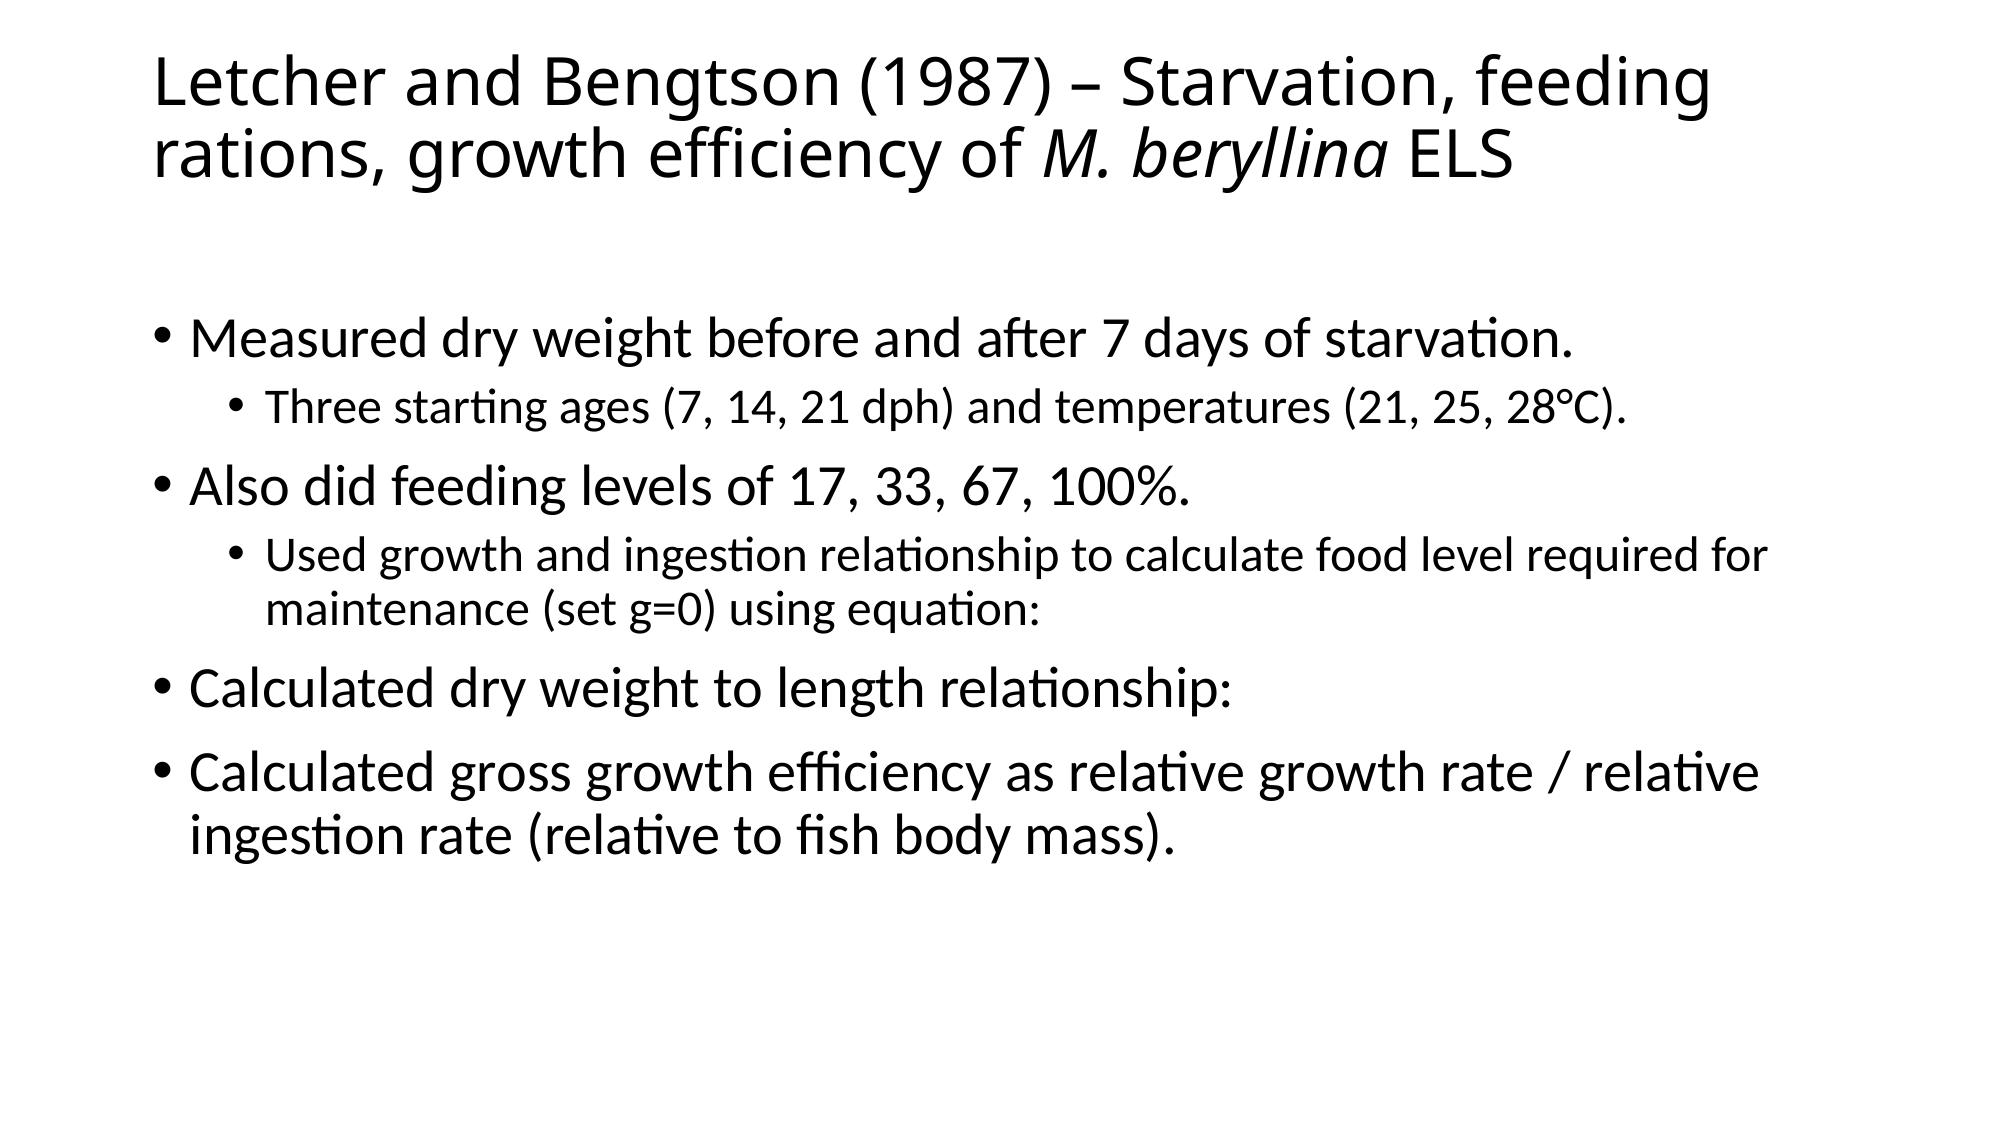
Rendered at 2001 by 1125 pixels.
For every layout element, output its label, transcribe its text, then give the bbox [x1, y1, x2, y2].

title Letcher and Bengtson (1987) – Starvation, feeding rations, growth efficiency of M. beryllina ELS [137, 29, 1863, 210]
